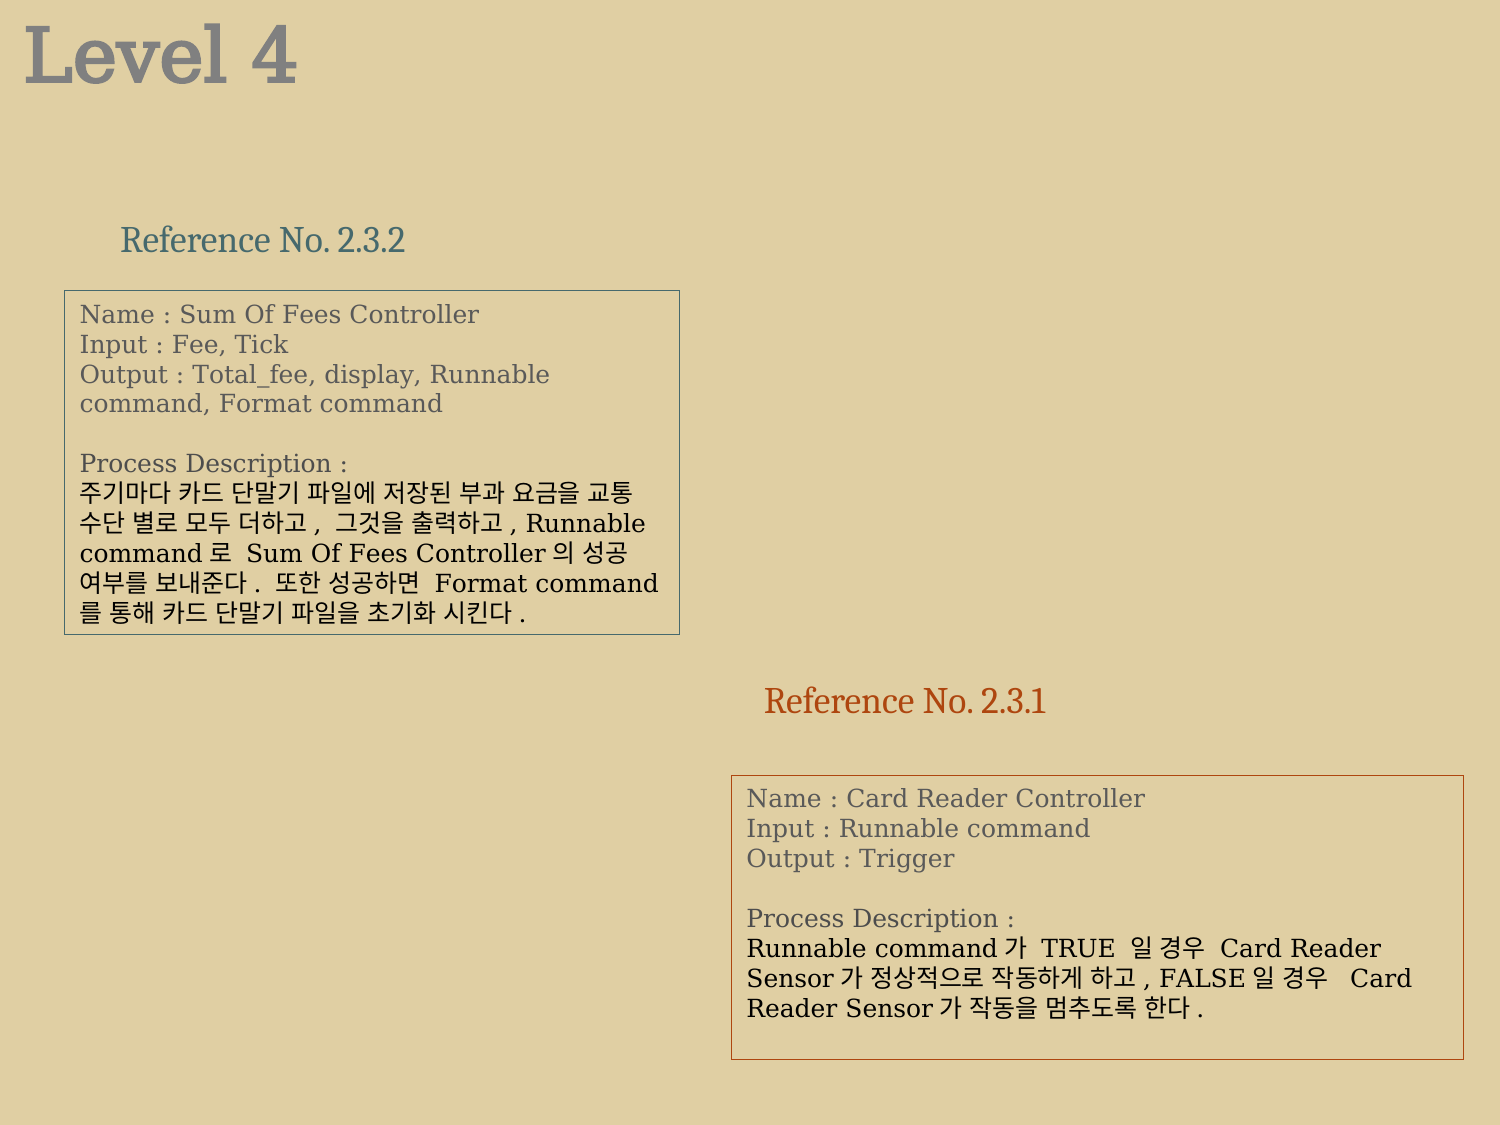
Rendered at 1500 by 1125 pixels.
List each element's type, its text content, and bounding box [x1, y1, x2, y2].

text_box Level 4 [0, 0, 322, 105]
text_box Name : Card Reader Controller Input : Runnable command Output : Trigger Process Description : Runnable command가 TRUE 일 경우 Card Reader Sensor가 정상적으로 작동하게 하고, FALSE일 경우 Card Reader Sensor가 작동을 멈추도록 한다. [731, 775, 1464, 1060]
text_box Name : Sum Of Fees Controller Input : Fee, Tick Output : Total_fee, display, Runnable command, Format command Process Description : 주기마다 카드 단말기 파일에 저장된 부과 요금을 교통 수단 별로 모두 더하고, 그것을 출력하고, Runnable command로 Sum Of Fees Controller의 성공 여부를 보내준다. 또한 성공하면 Format command 를 통해 카드 단말기 파일을 초기화 시킨다. [64, 290, 680, 635]
text_box Reference No. 2.3.2 [105, 208, 421, 268]
text_box Reference No. 2.3.1 [749, 668, 1061, 729]
